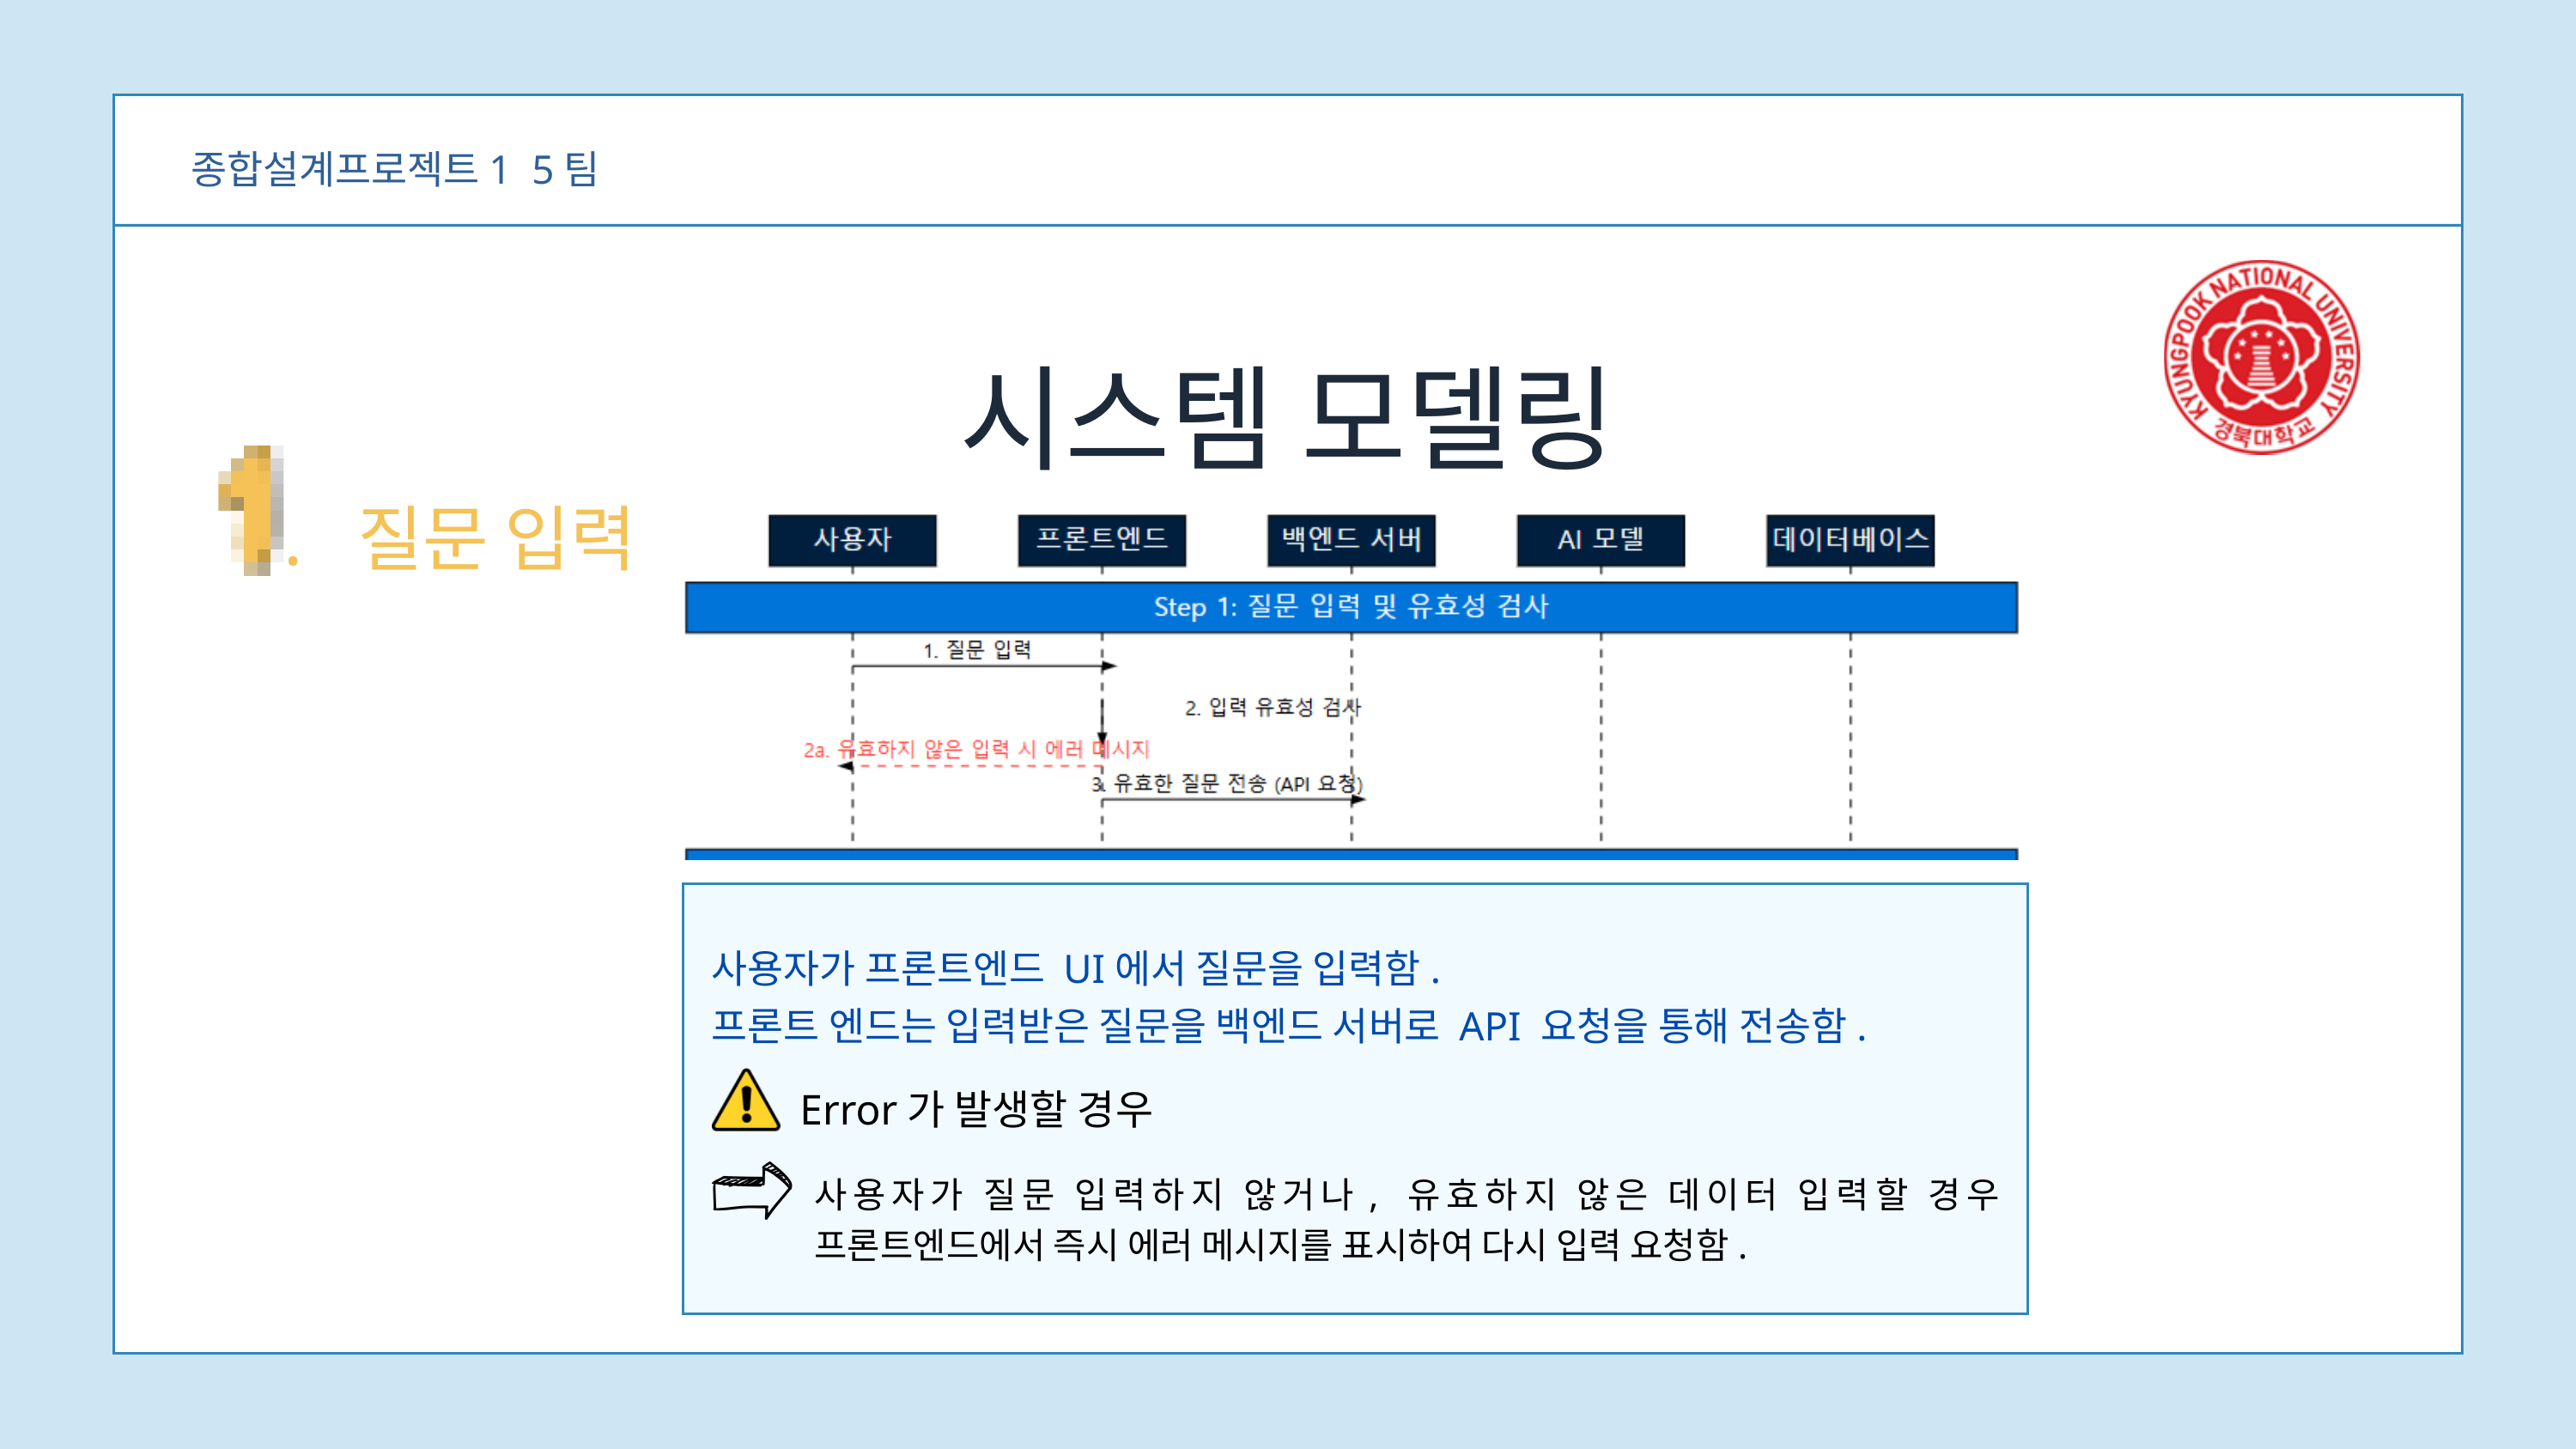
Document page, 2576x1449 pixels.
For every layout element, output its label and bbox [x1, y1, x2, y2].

text_box [683, 883, 2028, 1314]
text_box [113, 94, 2463, 1354]
